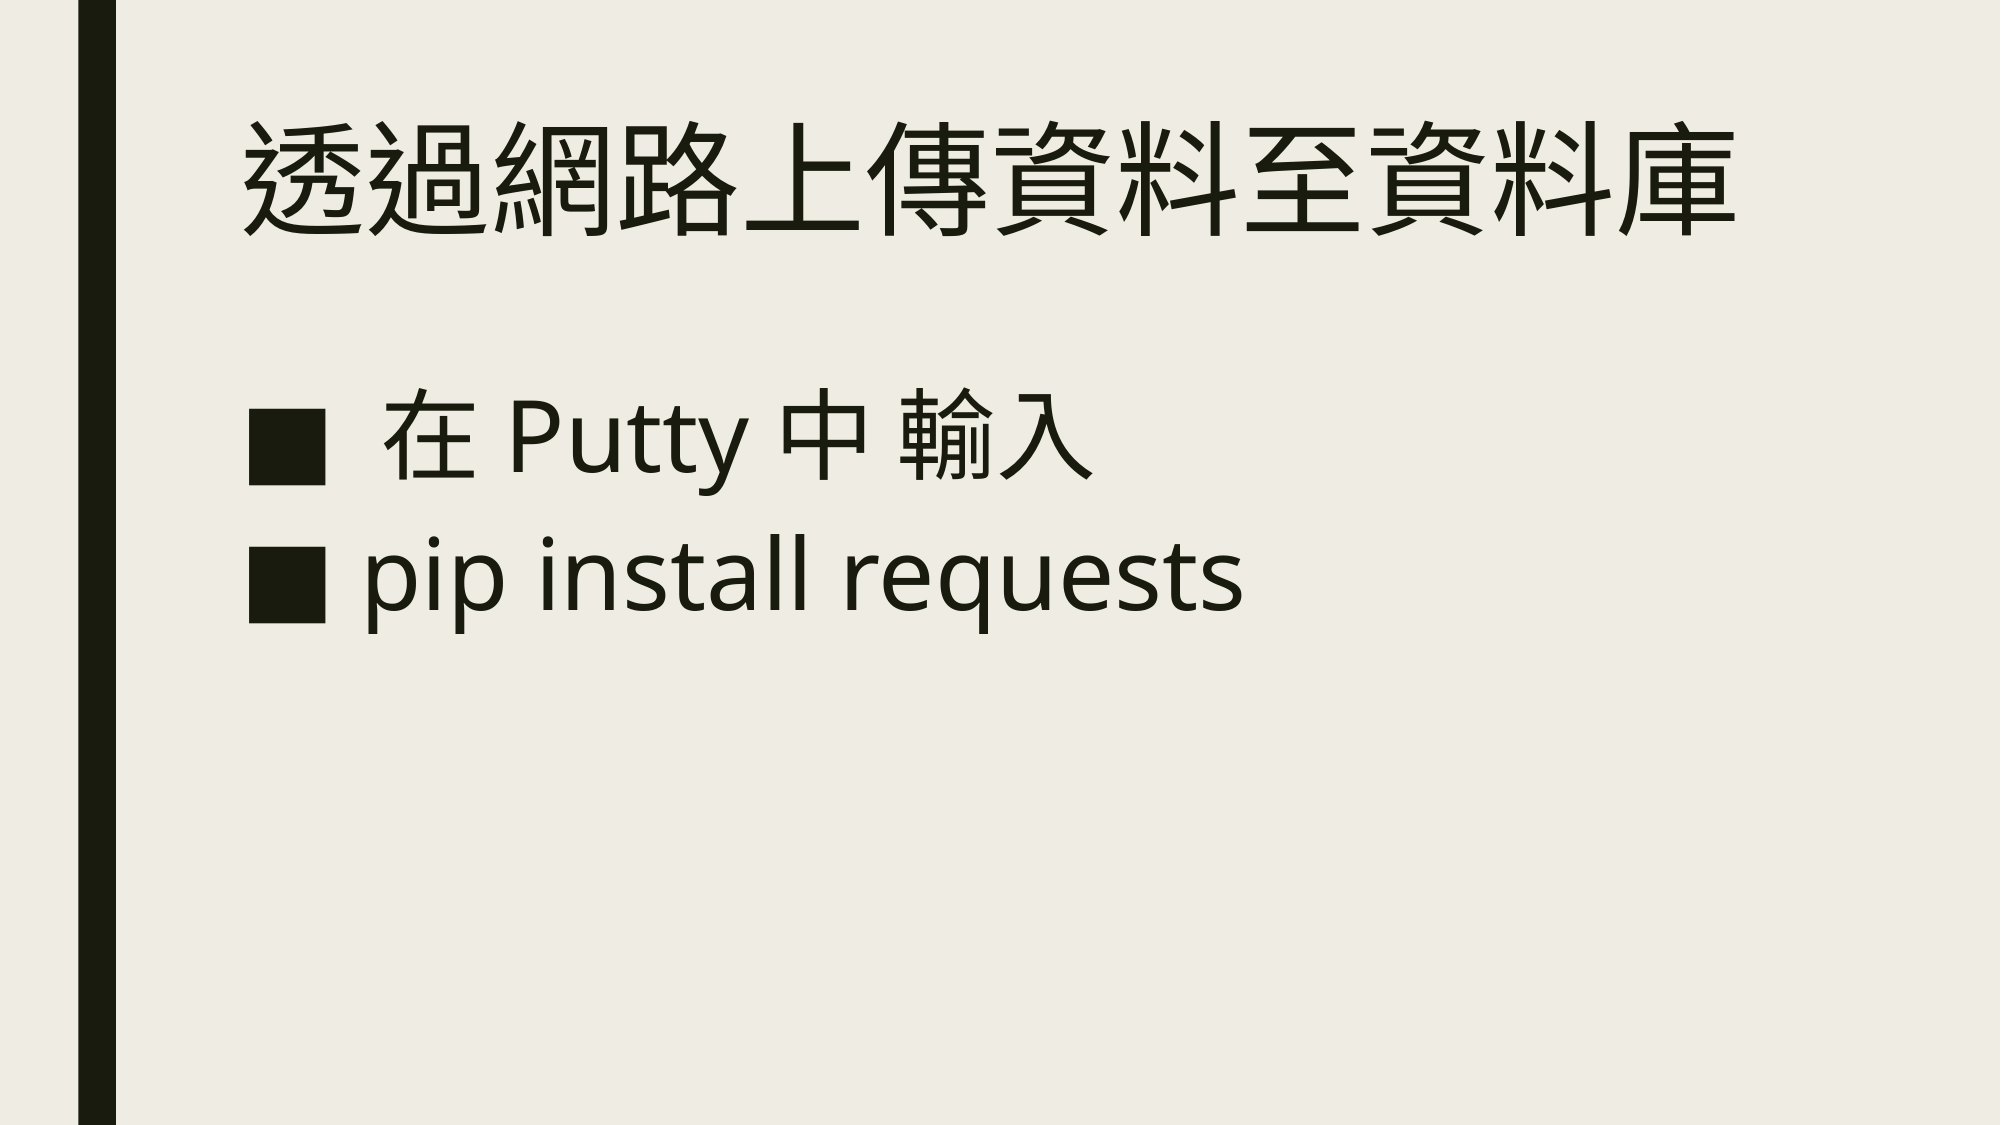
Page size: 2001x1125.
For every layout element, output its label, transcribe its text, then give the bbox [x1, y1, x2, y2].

title 透過網路上傳資料至資料庫 [225, 112, 1962, 357]
list 在Putty中 輸入 pip install requests [225, 375, 1800, 963]
